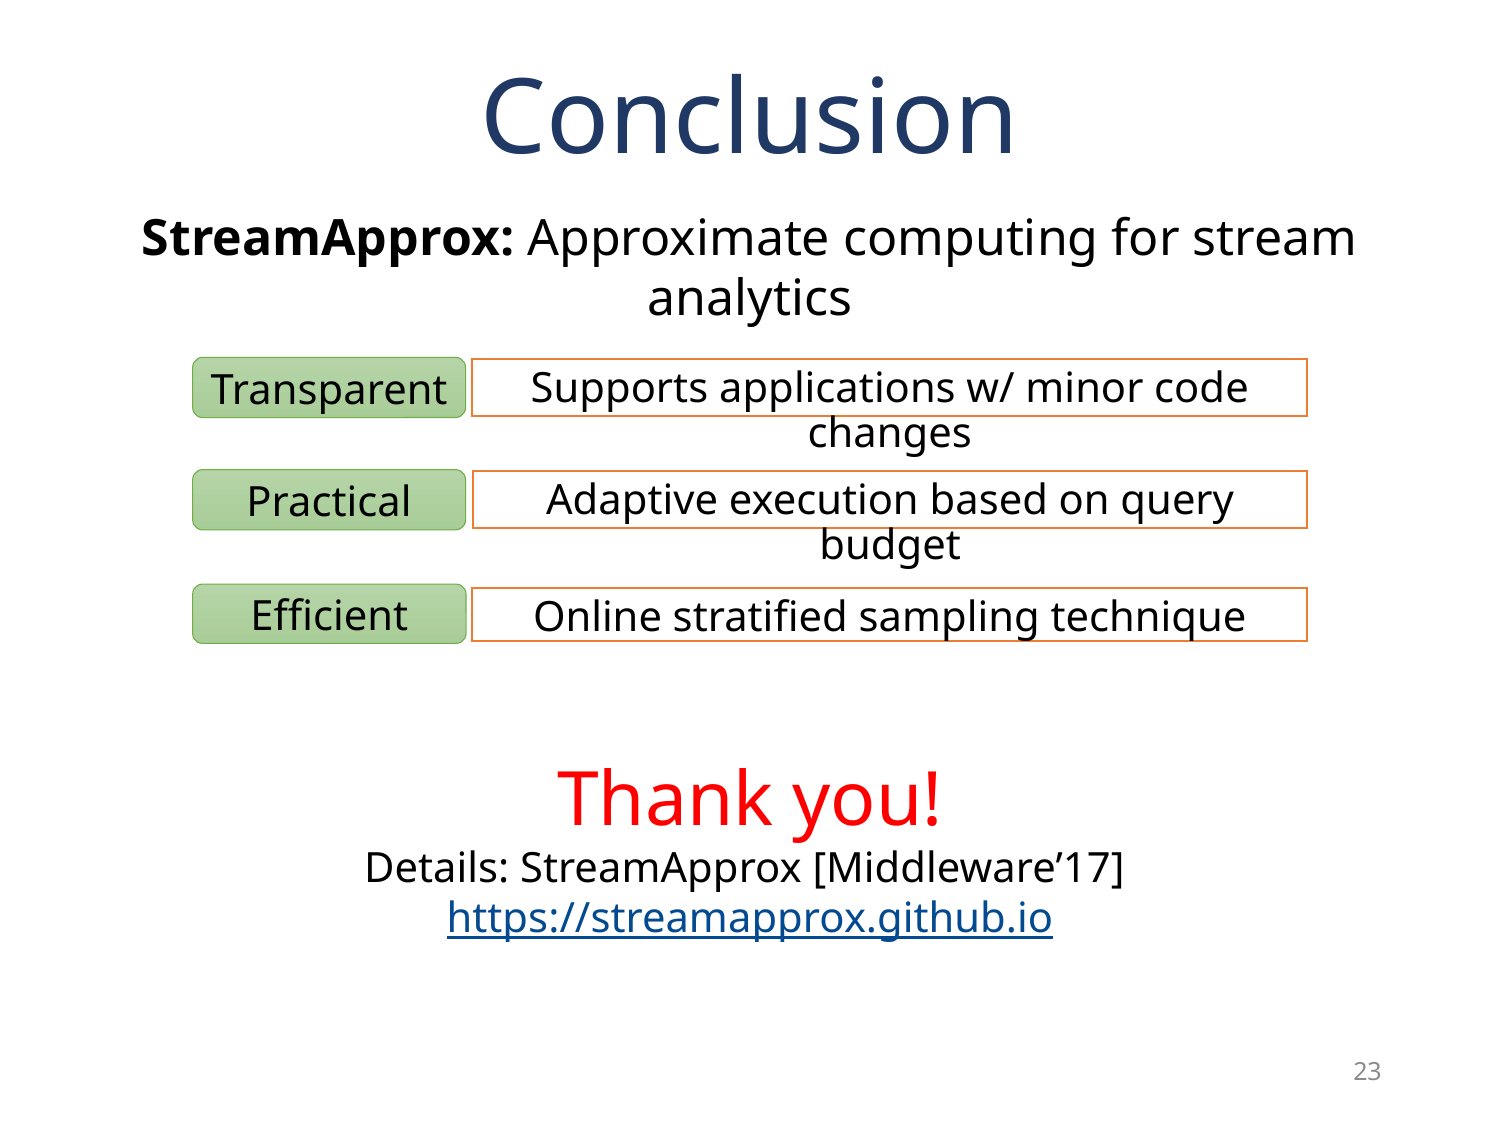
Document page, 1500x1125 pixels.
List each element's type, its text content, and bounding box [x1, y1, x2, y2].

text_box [192, 357, 1308, 418]
text_box Thank you! Details: StreamApprox [Middleware’17] https://streamapprox.github.io [349, 743, 1151, 1006]
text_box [192, 584, 1308, 644]
text_box StreamApprox: Approximate computing for stream analytics [45, 197, 1455, 333]
slide_number 22 [1059, 1042, 1397, 1103]
title Conclusion [103, 45, 1397, 195]
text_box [192, 469, 1308, 530]
